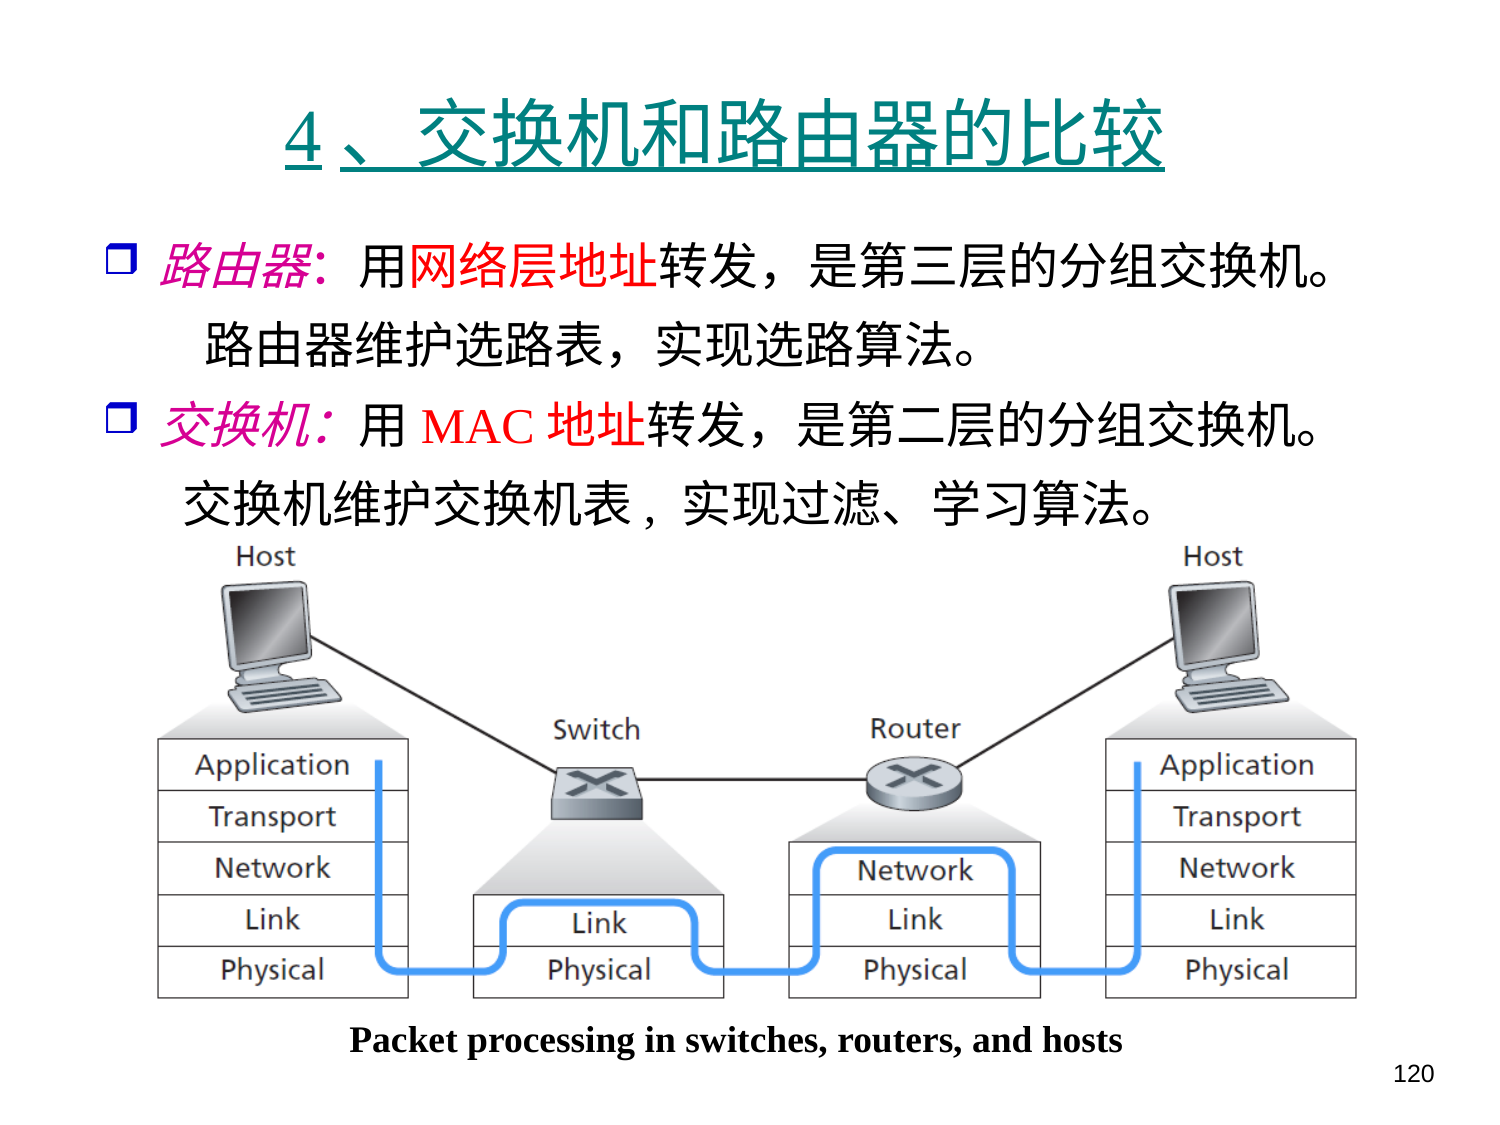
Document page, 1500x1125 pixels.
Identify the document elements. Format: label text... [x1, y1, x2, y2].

text_box Packet processing in switches, routers, and hosts [327, 1017, 1146, 1068]
list 路由器：用网络层地址转发，是第三层的分组交换机。 路由器维护选路表，实现选路算法。 交换机：用MAC地址转发，是第二层的分组交换机。 交换机维护交换机表, 实现过滤、学习算法。 [87, 214, 1386, 594]
picture [150, 540, 1363, 1009]
title 4、交换机和路由器的比较 [87, 37, 1363, 214]
slide_number 120 [1339, 1050, 1450, 1125]
